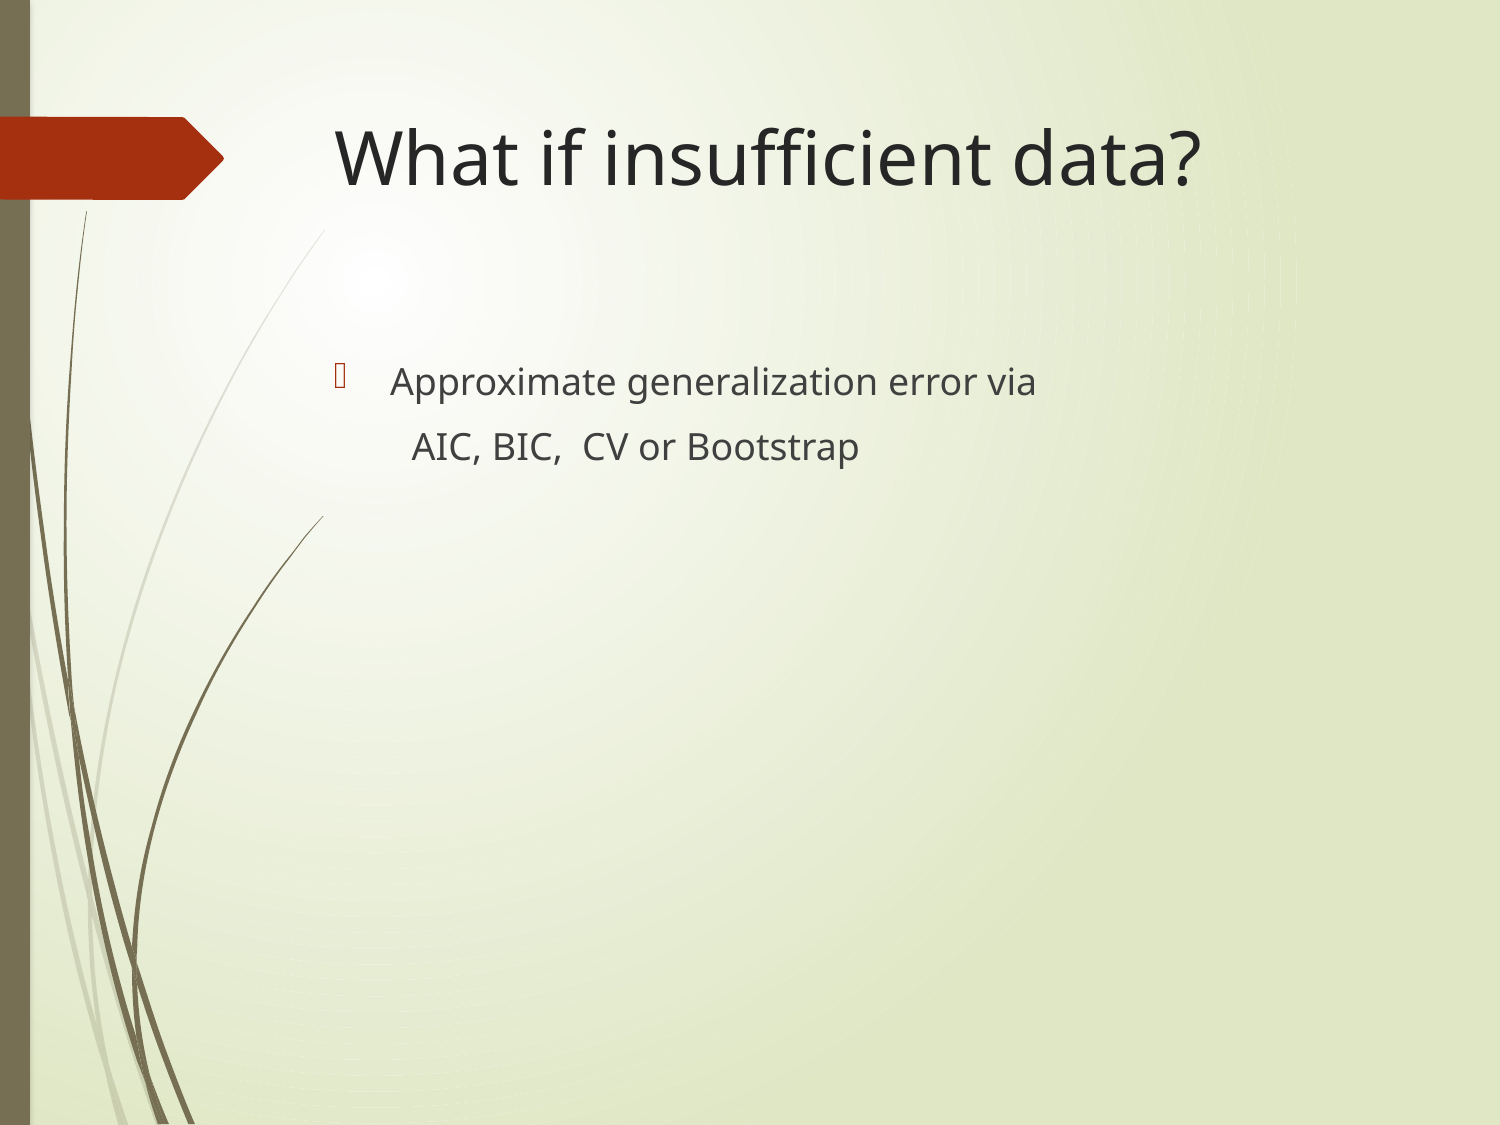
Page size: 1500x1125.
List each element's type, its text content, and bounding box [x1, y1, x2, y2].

list Approximate generalization error via AIC, BIC, CV or Bootstrap [318, 350, 1400, 970]
title What if insufficient data? [319, 102, 1400, 313]
